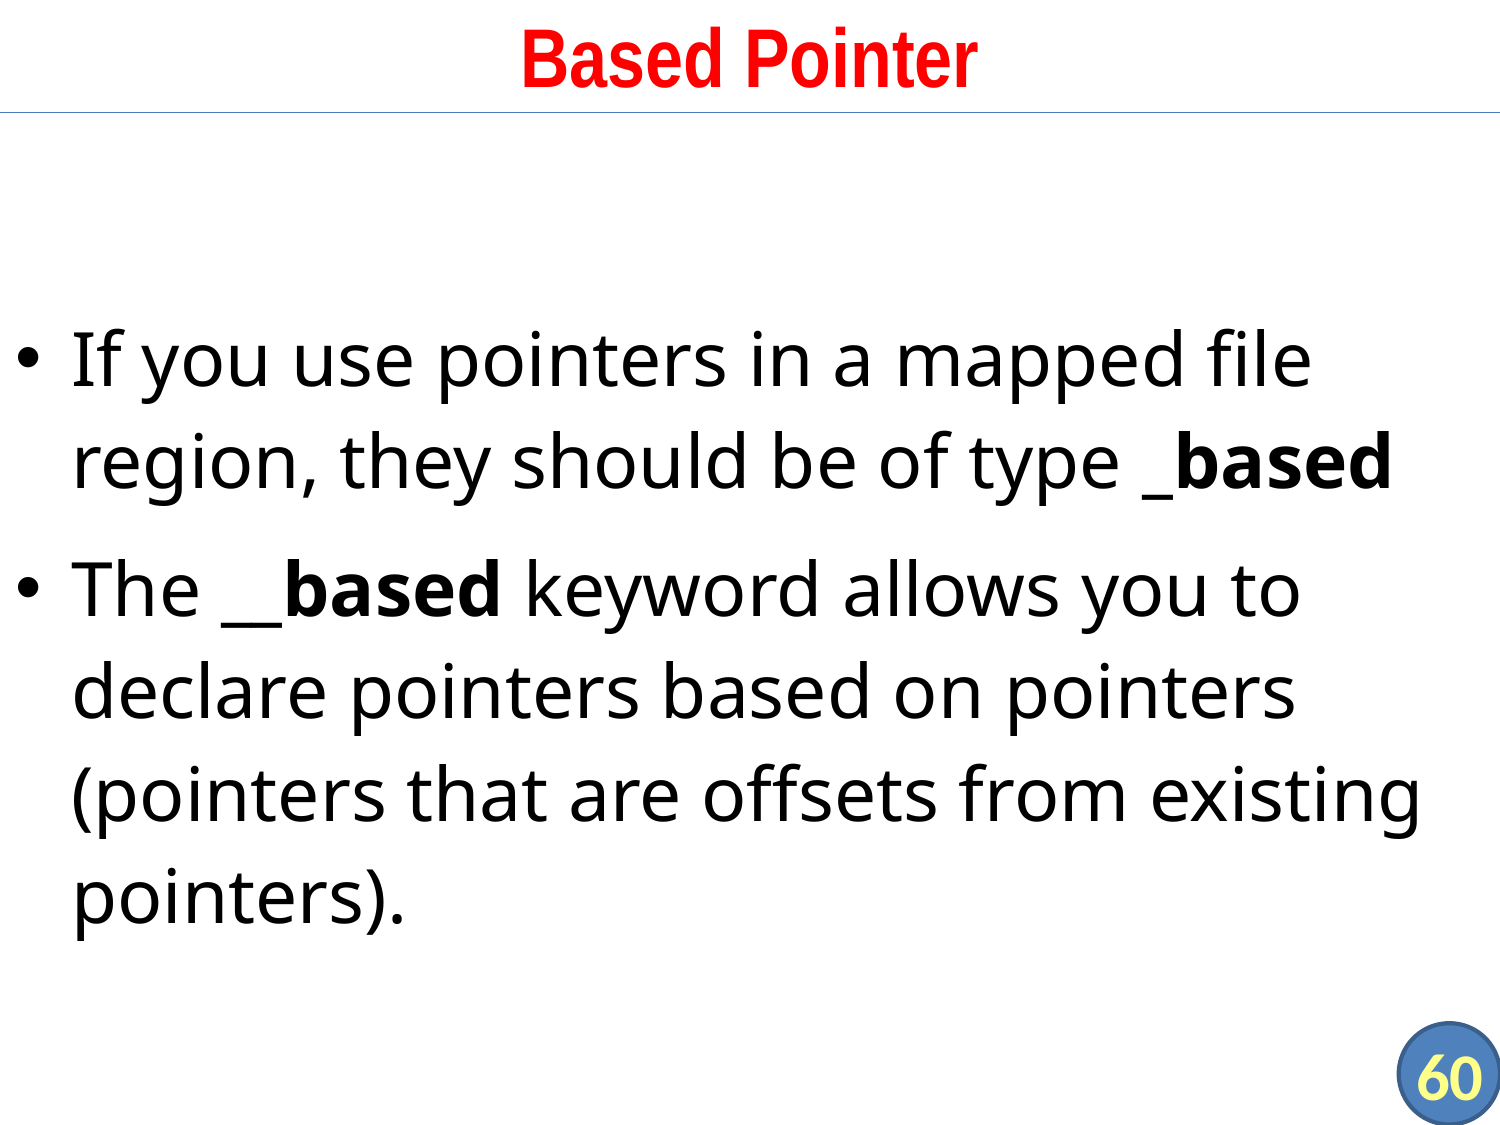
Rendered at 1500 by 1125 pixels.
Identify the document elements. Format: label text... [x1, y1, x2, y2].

title Based Pointer [0, 0, 1500, 113]
slide_number 60 [1399, 1023, 1500, 1125]
list If you use pointers in a mapped file region, they should be of type _based The __based keyword allows you to declare pointers based on pointers (pointers that are offsets from existing pointers). [0, 113, 1500, 1125]
